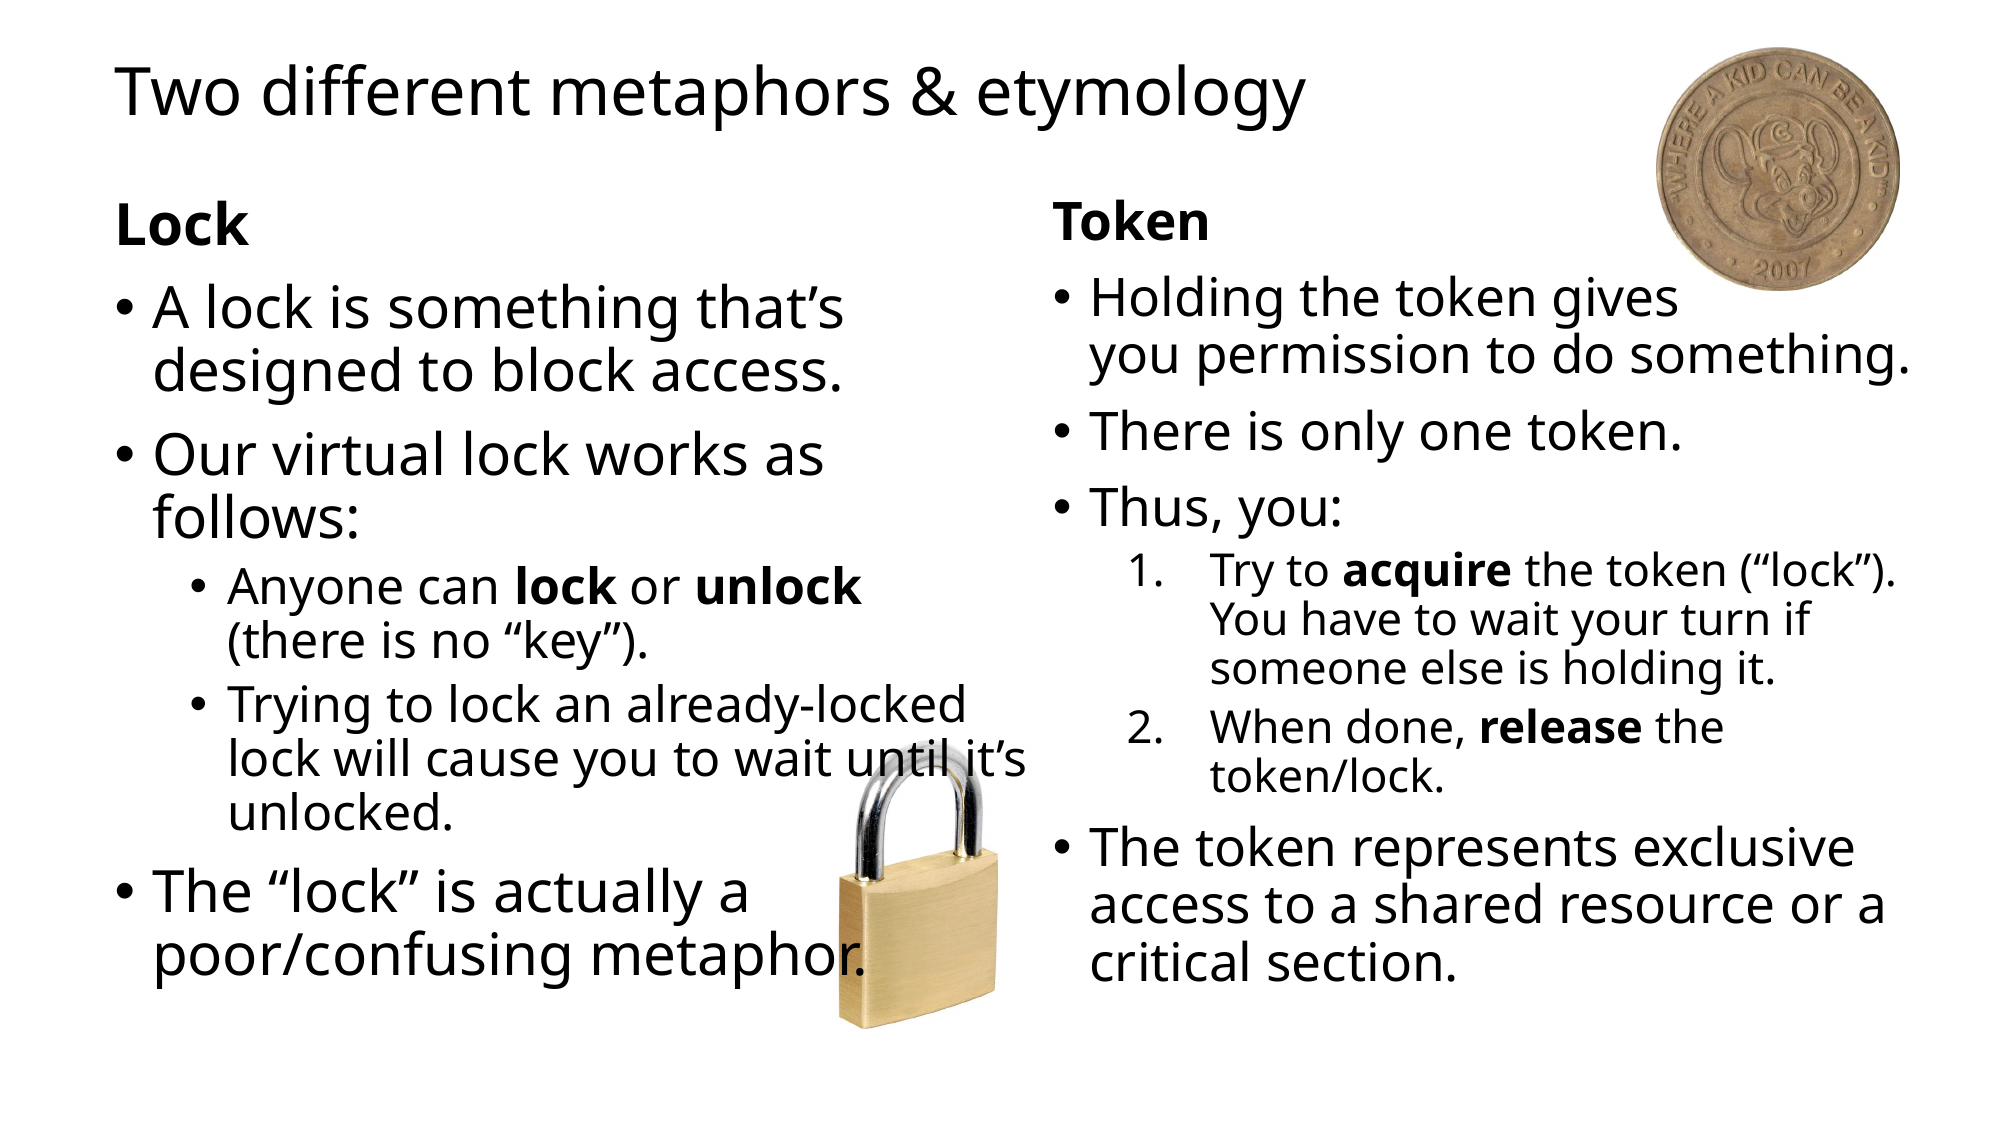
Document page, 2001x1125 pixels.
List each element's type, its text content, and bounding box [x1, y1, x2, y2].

title Two different metaphors & etymology [99, 37, 1900, 150]
picture [774, 740, 1063, 1029]
list Lock A lock is something that’s designed to block access. Our virtual lock works as follows: Anyone can lock or unlock (there is no “key”). Trying to lock an already-locked lock will cause you to wait until it’s unlocked. The “lock” is actually a poor/confusing metaphor. [99, 187, 1037, 1013]
picture [1656, 47, 1900, 291]
list Token Holding the token gives you permission to do something. There is only one token. Thus, you: Try to acquire the token (“lock”). You have to wait your turn if someone else is holding it. When done, release the token/lock. The token represents exclusive access to a shared resource or a critical section. [1037, 187, 1935, 1013]
